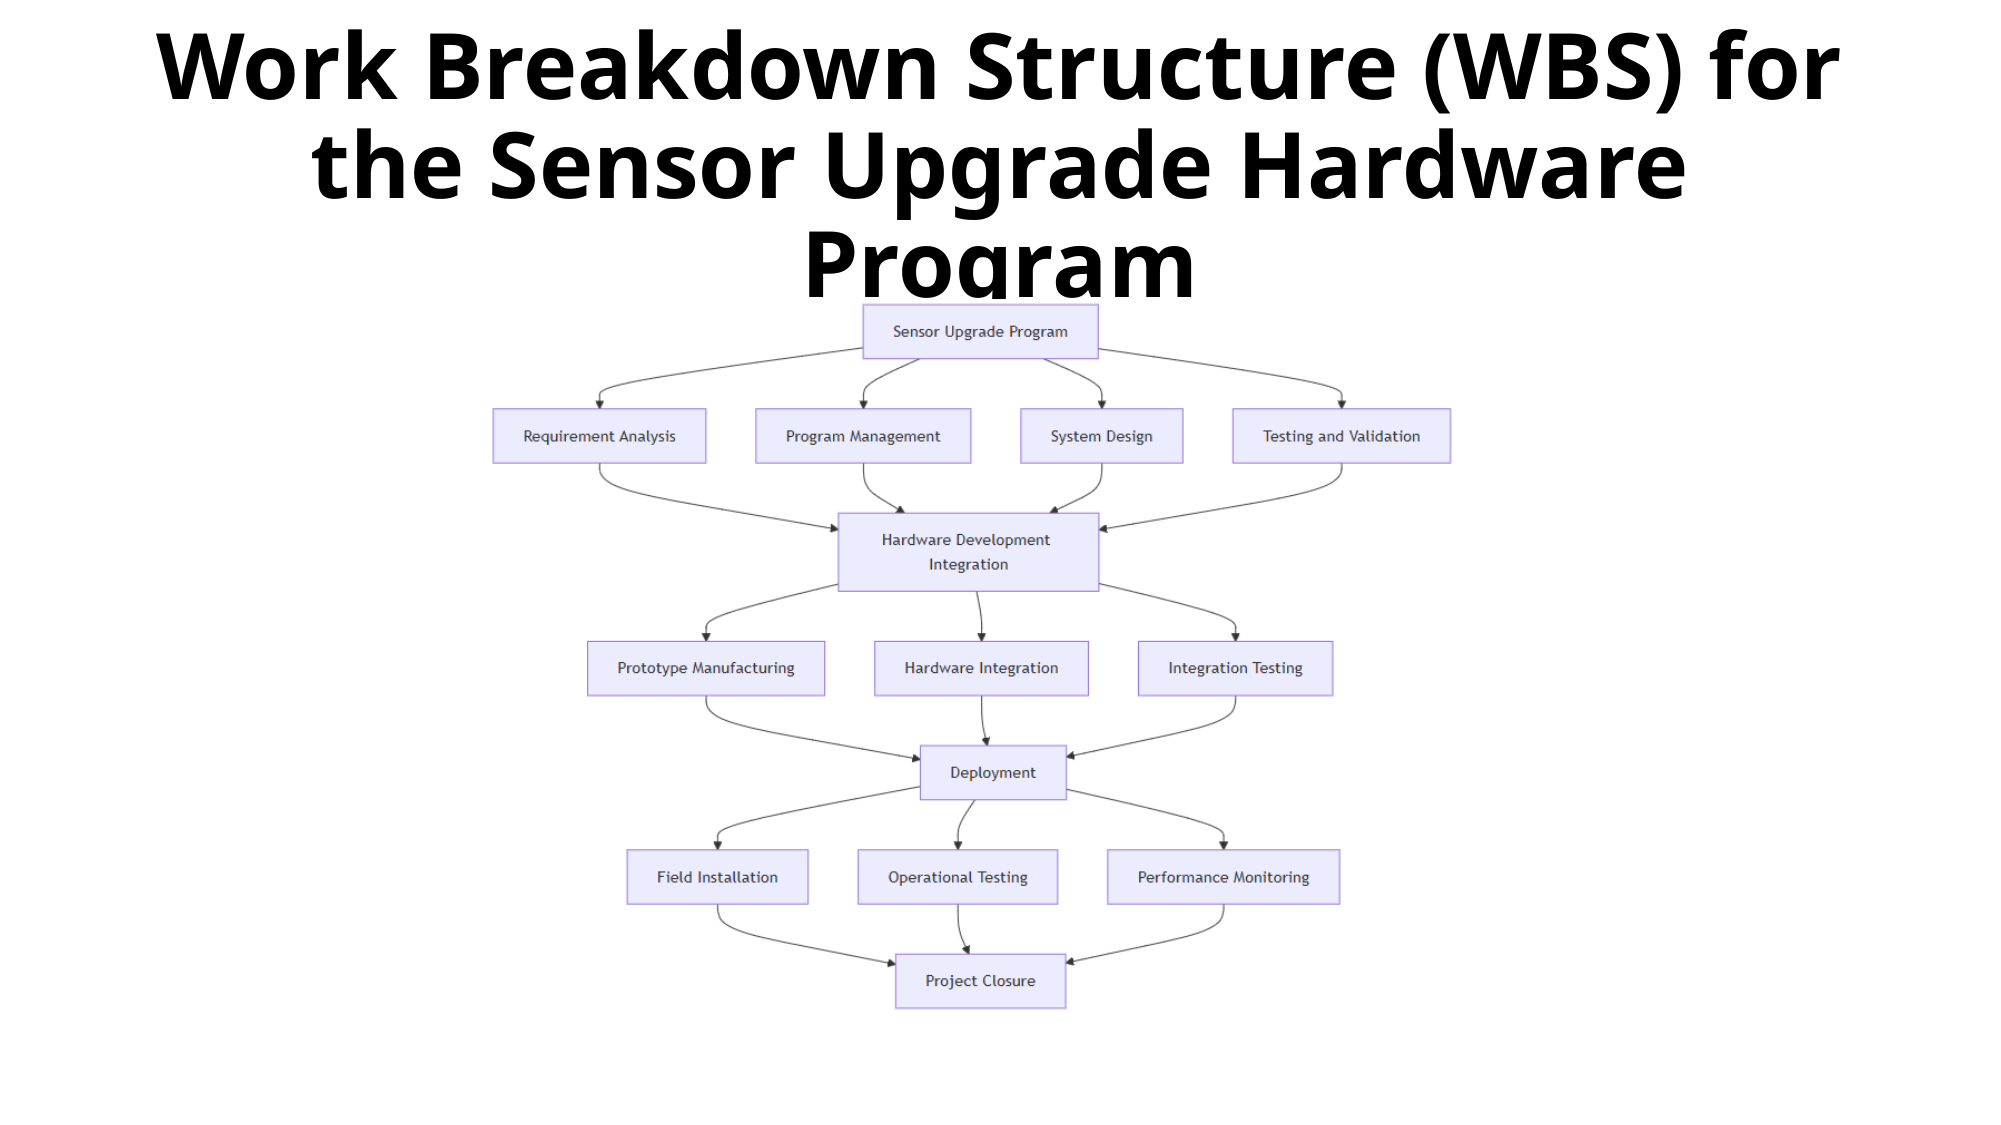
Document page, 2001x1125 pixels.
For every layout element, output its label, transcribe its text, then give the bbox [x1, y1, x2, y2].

title Work Breakdown Structure (WBS) for the Sensor Upgrade Hardware Program [137, 59, 1863, 278]
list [458, 299, 1542, 1014]
